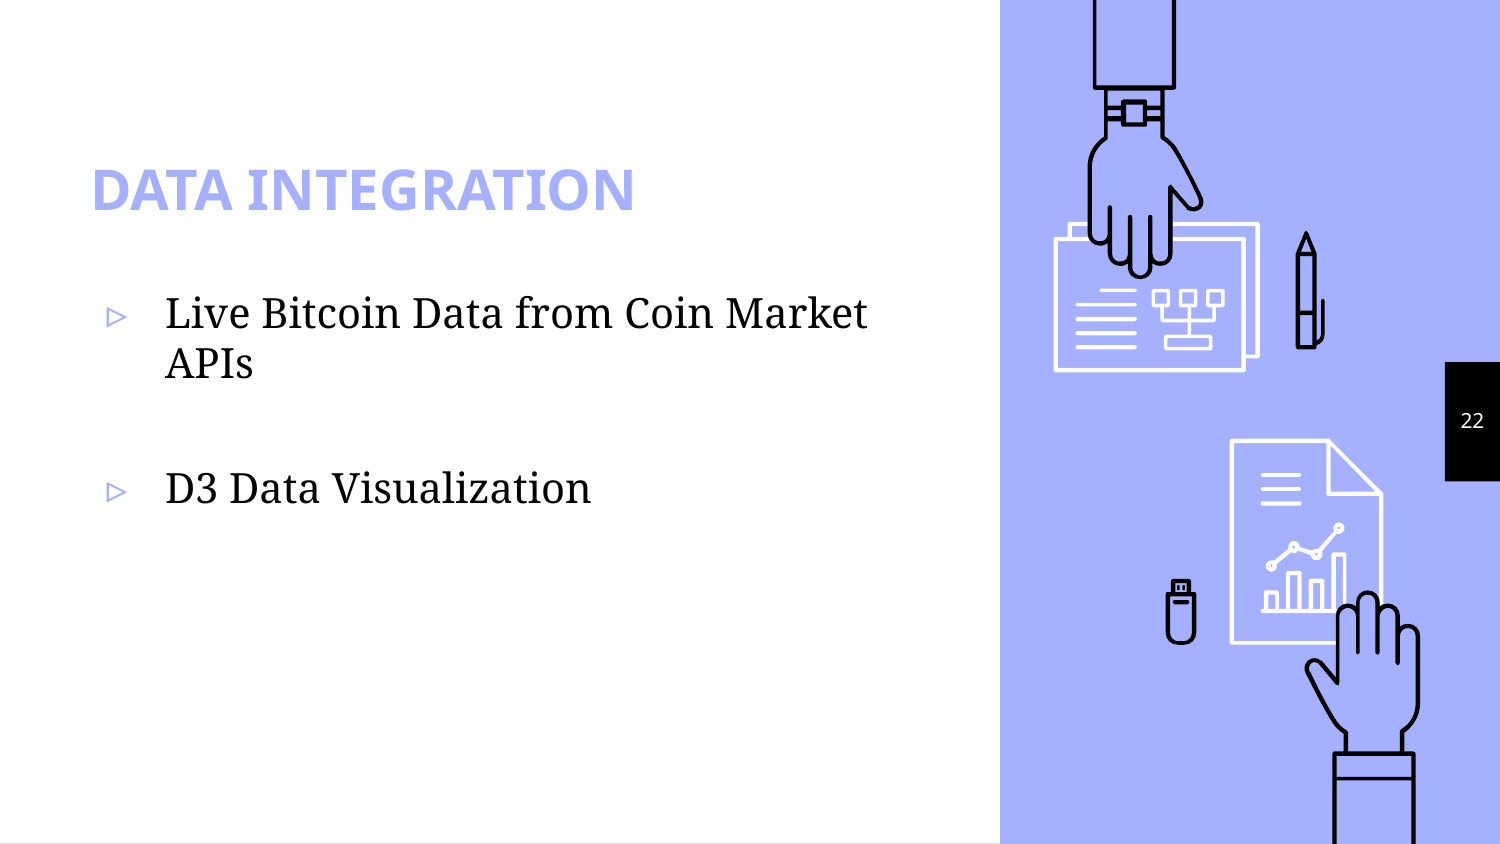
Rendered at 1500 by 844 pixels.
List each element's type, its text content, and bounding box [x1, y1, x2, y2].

title DATA INTEGRATION [75, 96, 918, 237]
slide_number ‹#› [1444, 362, 1500, 482]
list Live Bitcoin Data from Coin Market APIs D3 Data Visualization [75, 271, 953, 552]
